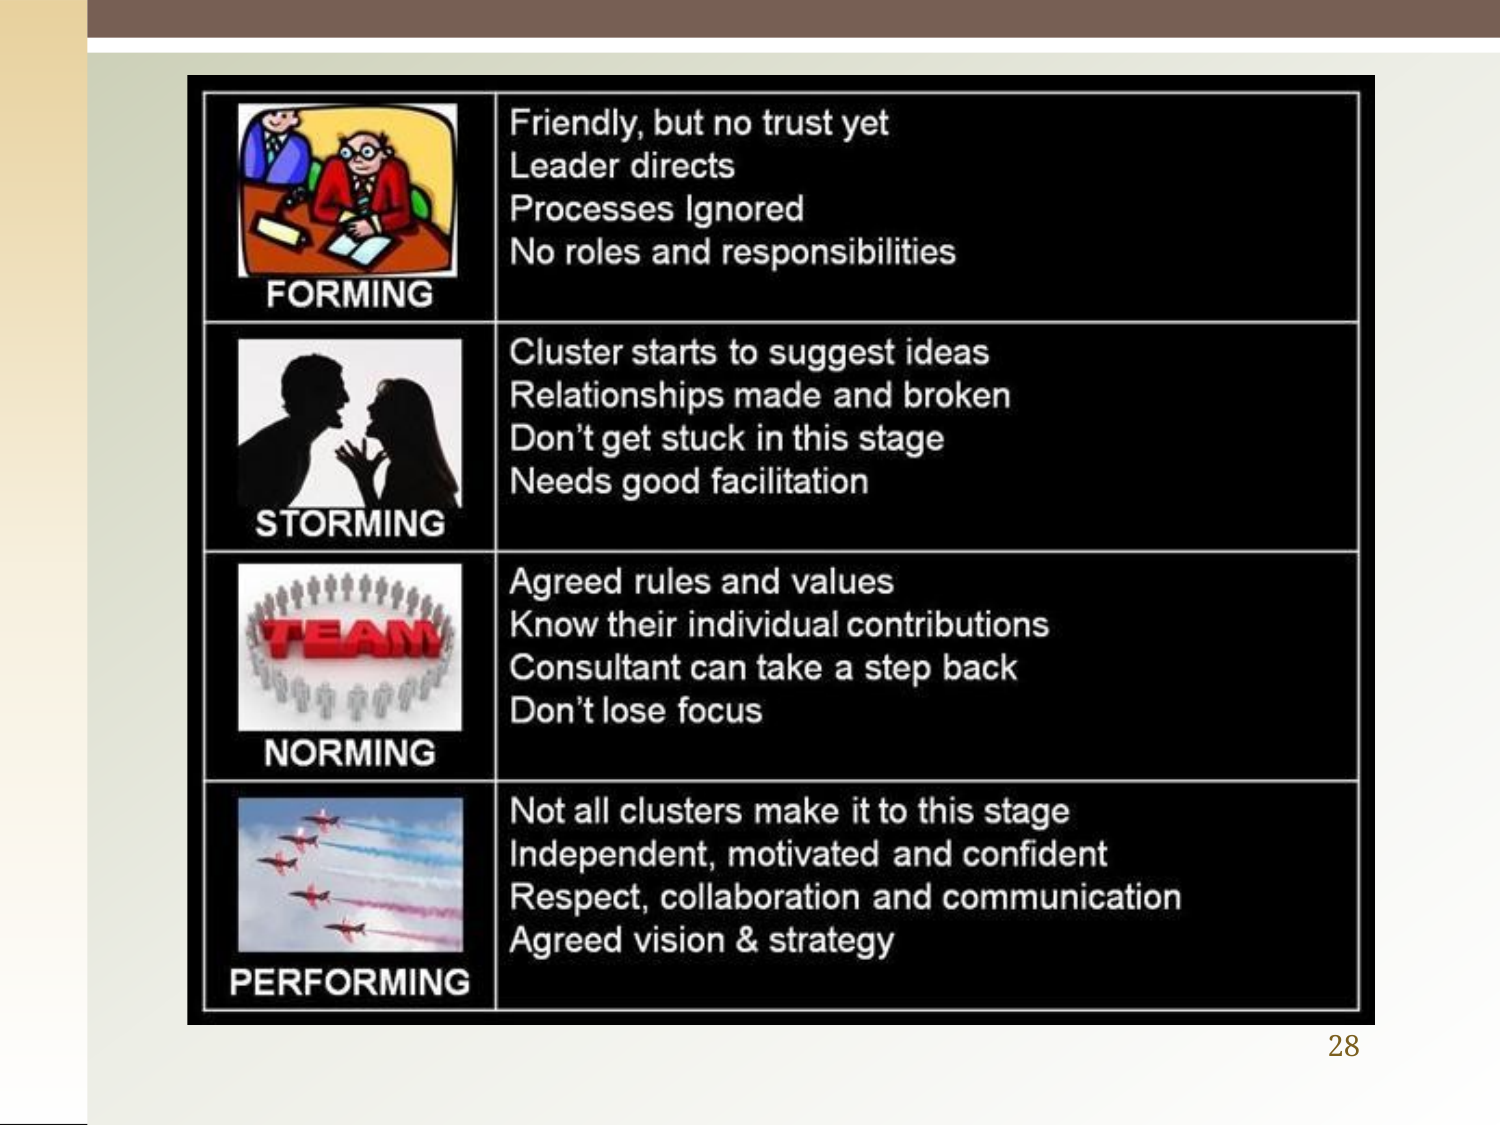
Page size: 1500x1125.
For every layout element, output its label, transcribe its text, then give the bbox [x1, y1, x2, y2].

slide_number 28 [1323, 1035, 1366, 1125]
picture [0, 0, 1500, 1125]
text_box [187, 75, 1375, 1025]
